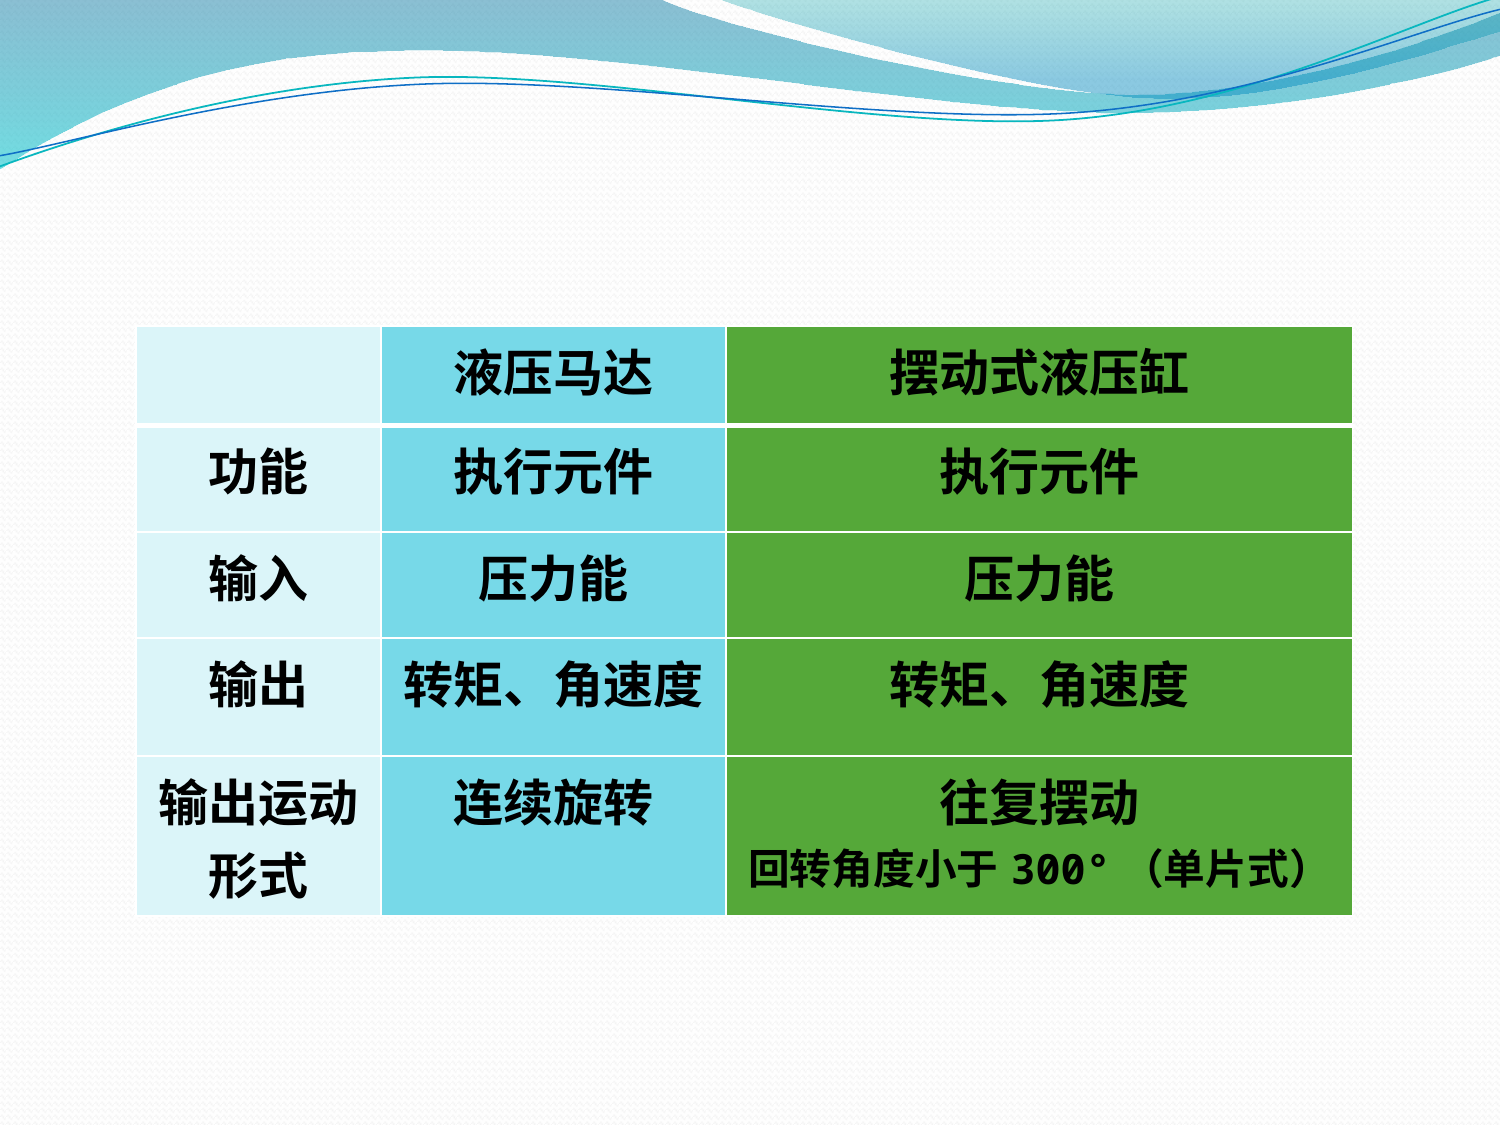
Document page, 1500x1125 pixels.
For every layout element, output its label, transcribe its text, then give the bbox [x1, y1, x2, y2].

table_cell 连续旋转 [382, 757, 725, 915]
table_cell 输出 [137, 639, 380, 755]
table_cell 输入 [137, 533, 380, 637]
table_cell 执行元件 [382, 428, 725, 531]
table_cell 压力能 [382, 533, 725, 637]
table_header 摆动式液压缸 [727, 327, 1352, 423]
table_cell 压力能 [727, 533, 1352, 637]
table_cell 执行元件 [727, 428, 1352, 531]
table_header [137, 327, 380, 423]
table_cell 输出运动形式 [137, 757, 380, 915]
table_cell 转矩、角速度 [382, 639, 725, 755]
table_cell 功能 [137, 428, 380, 531]
table_cell 往复摆动 回转角度小于300°（单片式） [727, 757, 1352, 915]
table_header 液压马达 [382, 327, 725, 423]
table_cell 转矩、角速度 [727, 639, 1352, 755]
